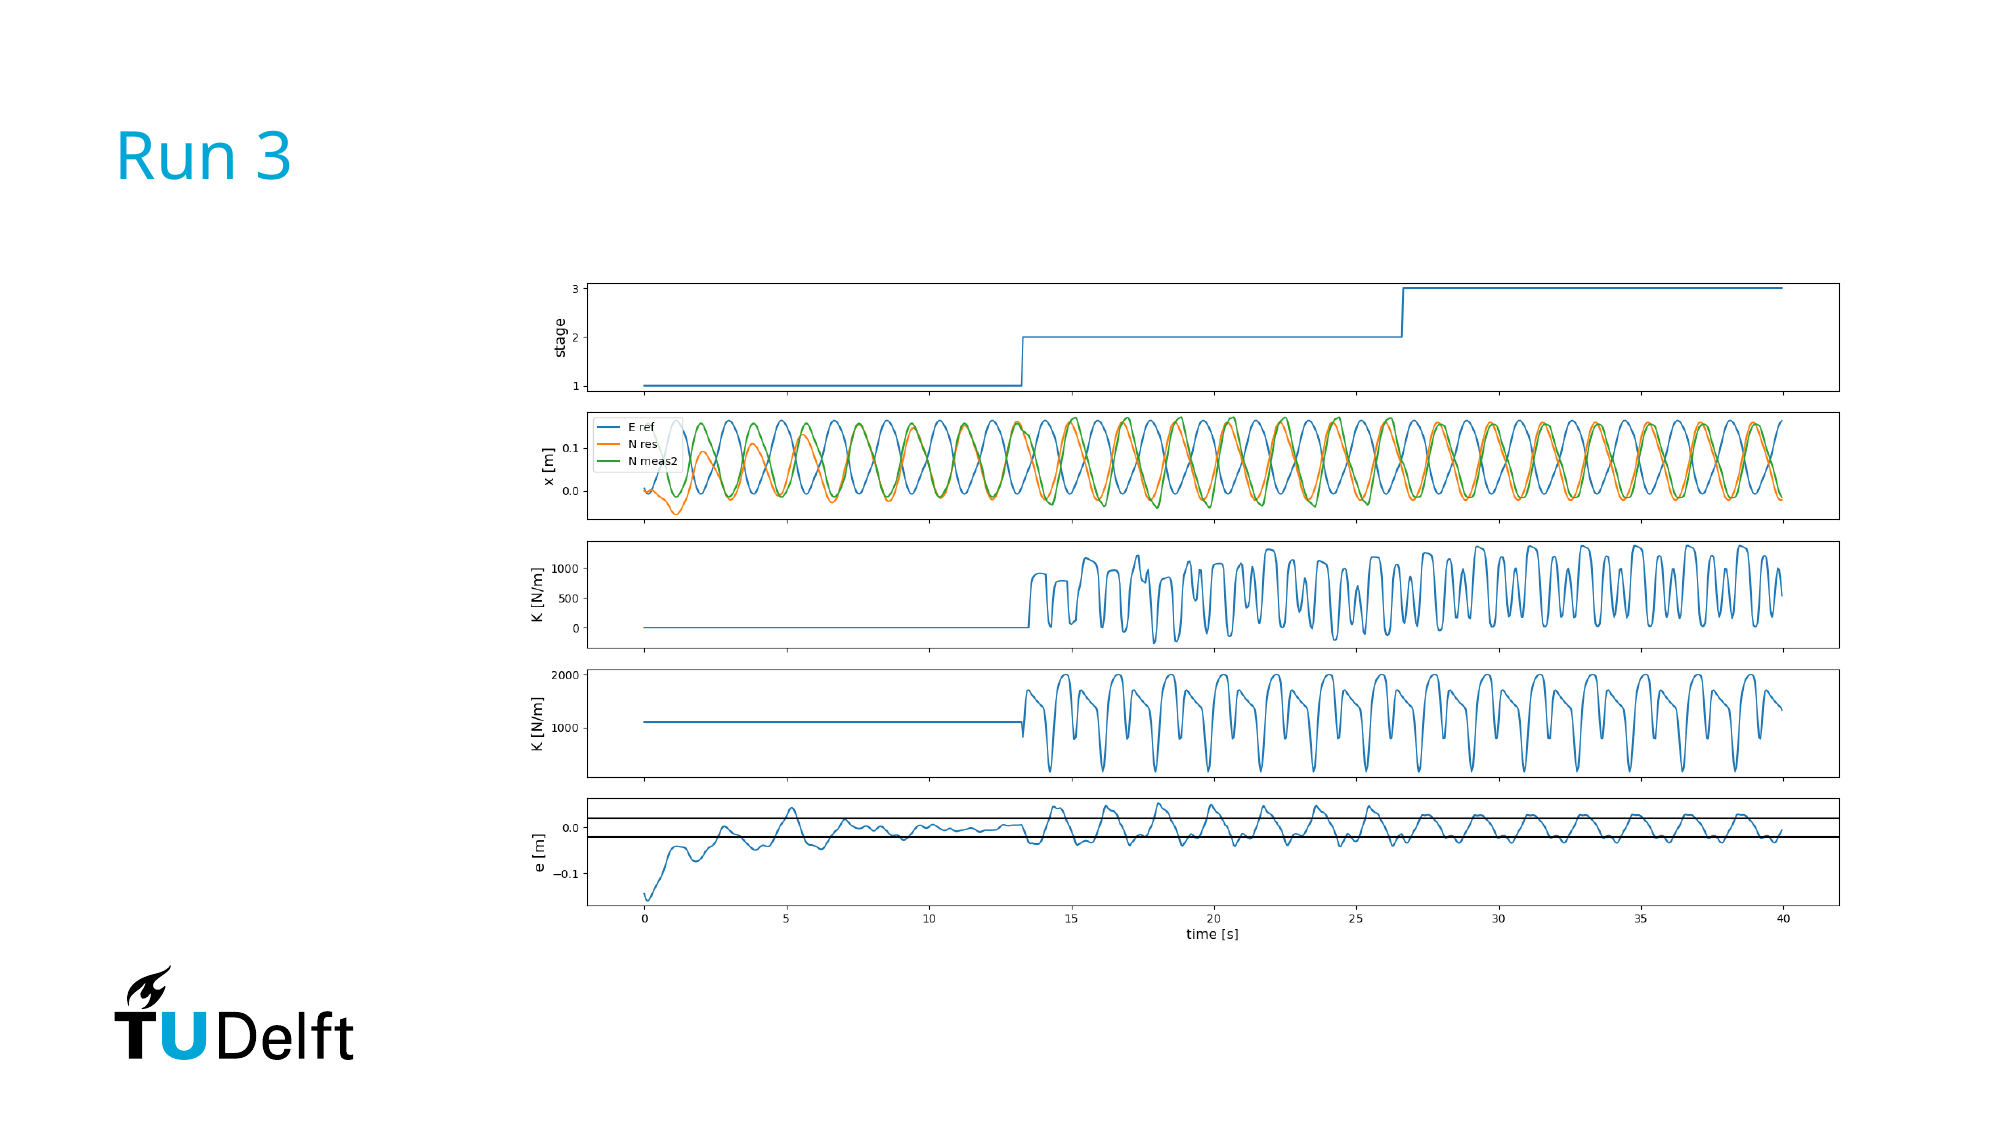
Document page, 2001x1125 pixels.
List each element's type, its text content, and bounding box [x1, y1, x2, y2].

picture [384, 185, 2000, 994]
title Run 3 [114, 121, 1883, 203]
